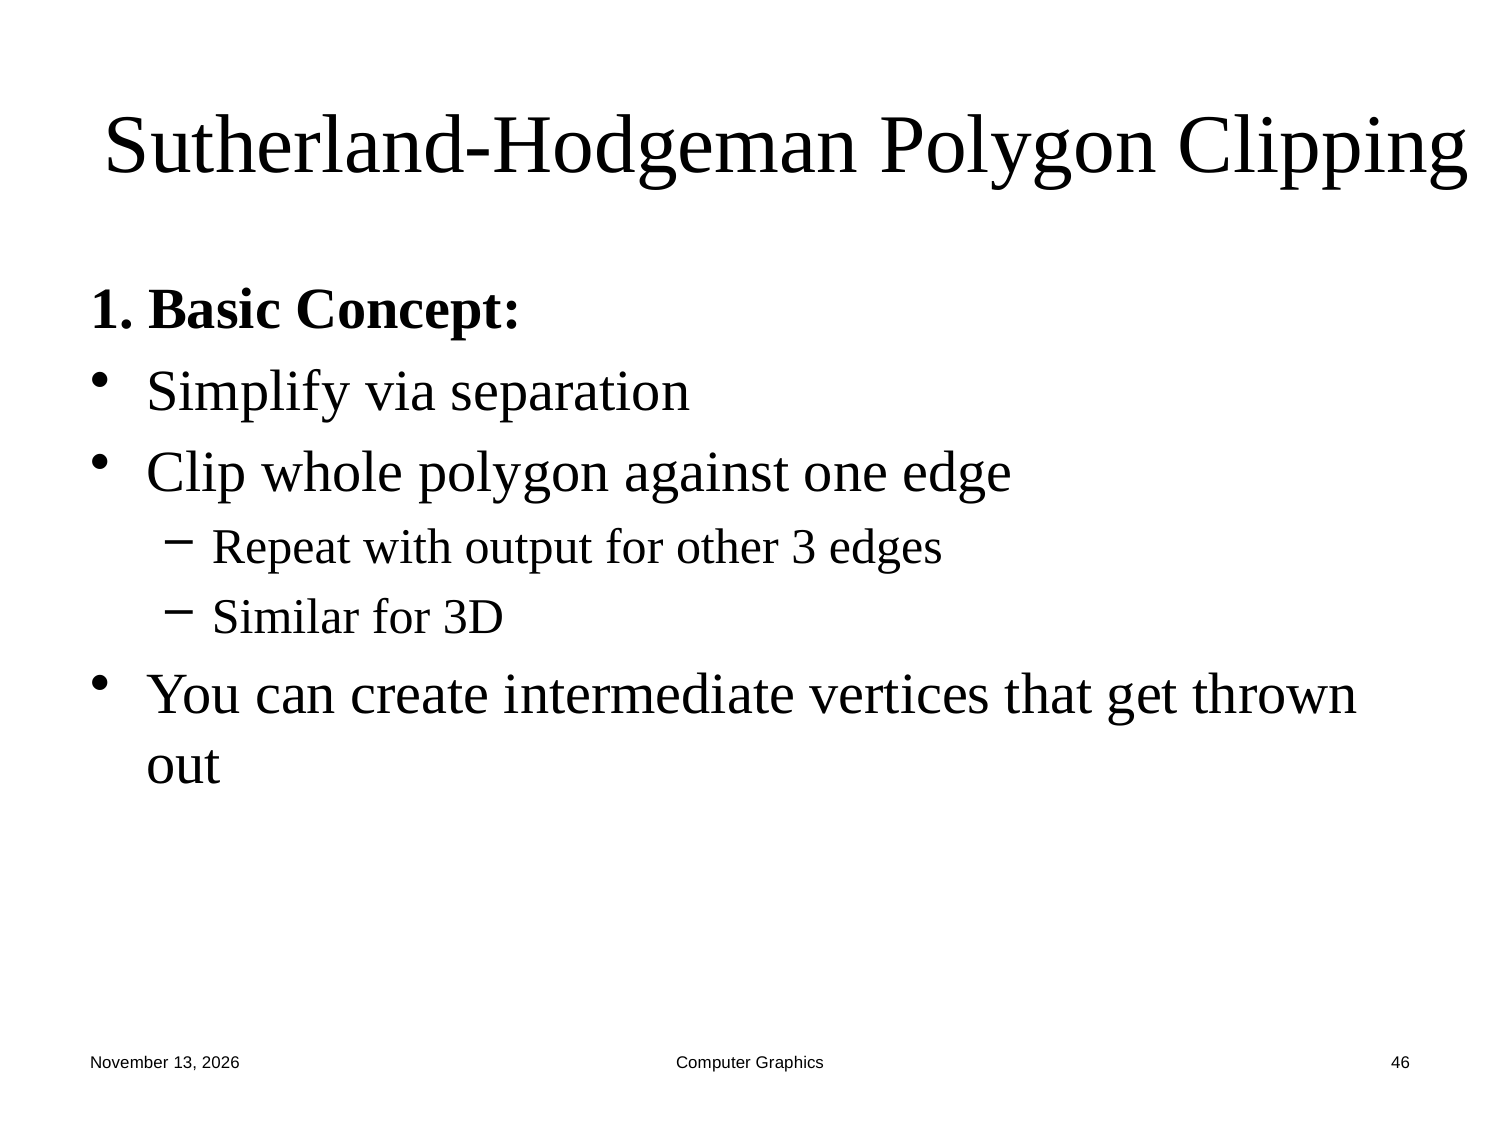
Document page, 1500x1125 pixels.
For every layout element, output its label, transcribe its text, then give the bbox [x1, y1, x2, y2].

footer Computer Graphics [512, 1024, 988, 1103]
slide_number 46 [1074, 1024, 1426, 1103]
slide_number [74, 1024, 426, 1103]
title Sutherland-Hodgeman Polygon Clipping [75, 45, 1500, 233]
list 1. Basic Concept: Simplify via separation Clip whole polygon against one edge Repeat with output for other 3 edges Similar for 3D You can create intermediate vertices that get thrown out [75, 262, 1425, 1005]
